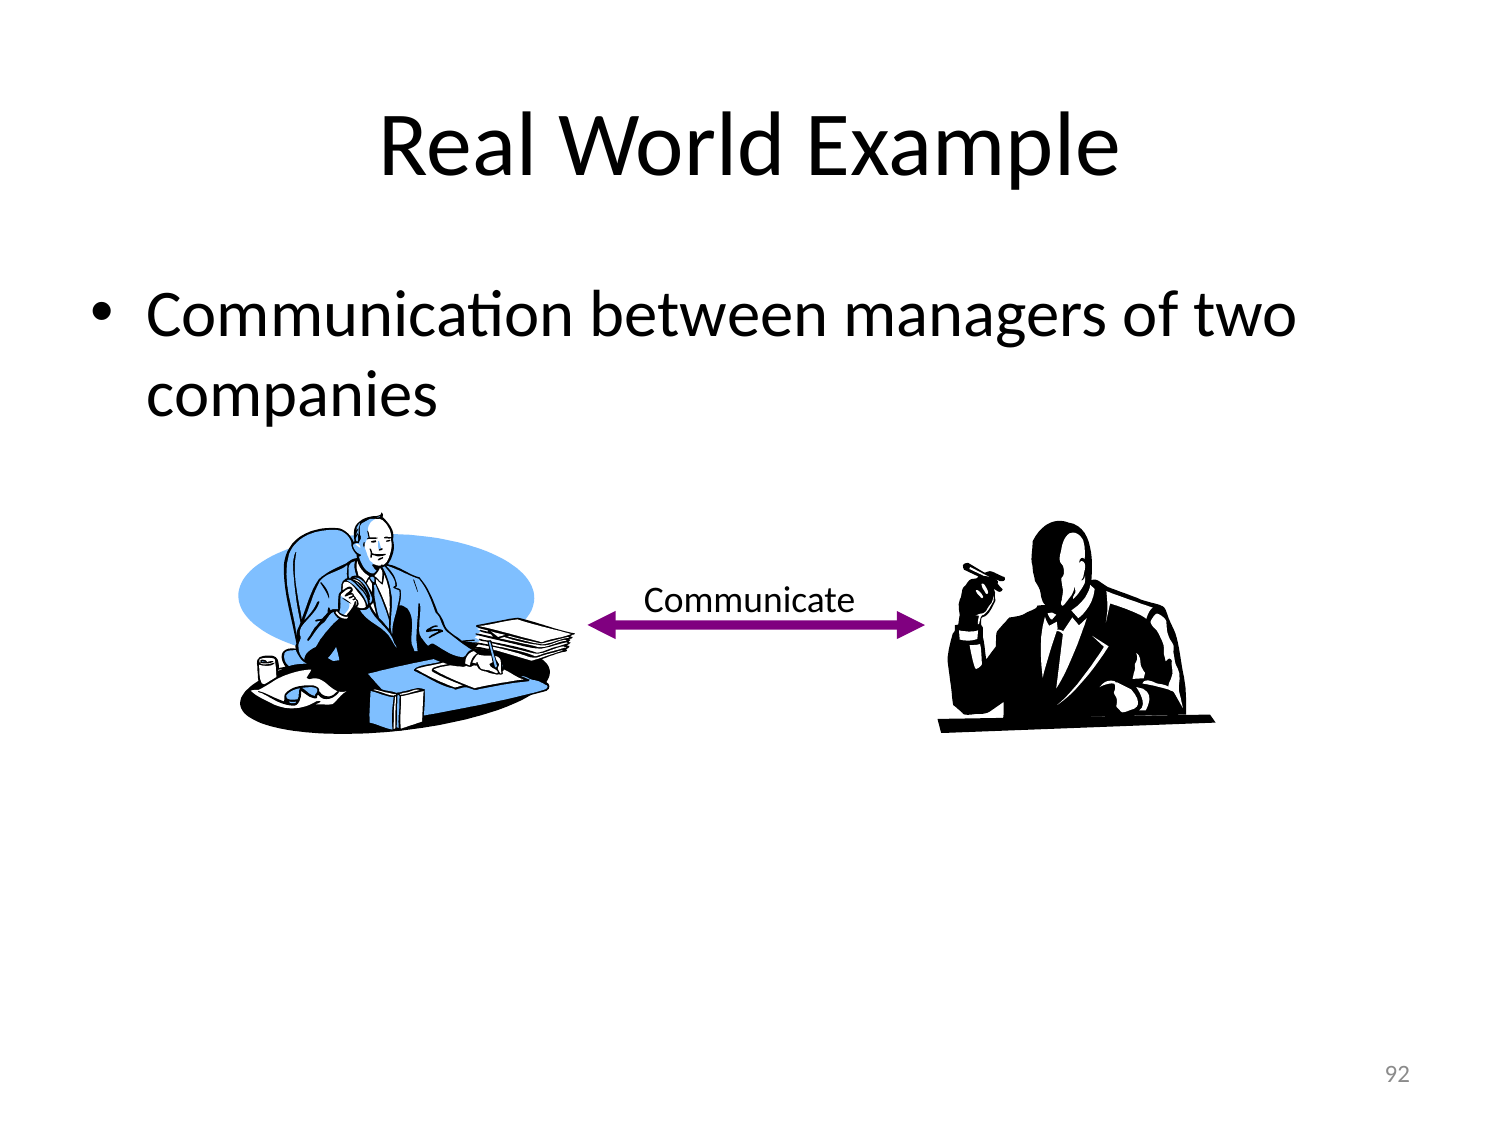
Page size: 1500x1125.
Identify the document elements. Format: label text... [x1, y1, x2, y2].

list Communication between managers of two companies [75, 262, 1425, 1005]
text_box Communicate [629, 567, 871, 628]
title Real World Example [75, 45, 1425, 233]
slide_number 92 [1074, 1042, 1425, 1103]
picture [937, 512, 1216, 734]
text_box [871, 618, 925, 632]
picture [237, 512, 576, 741]
text_box [587, 618, 629, 632]
